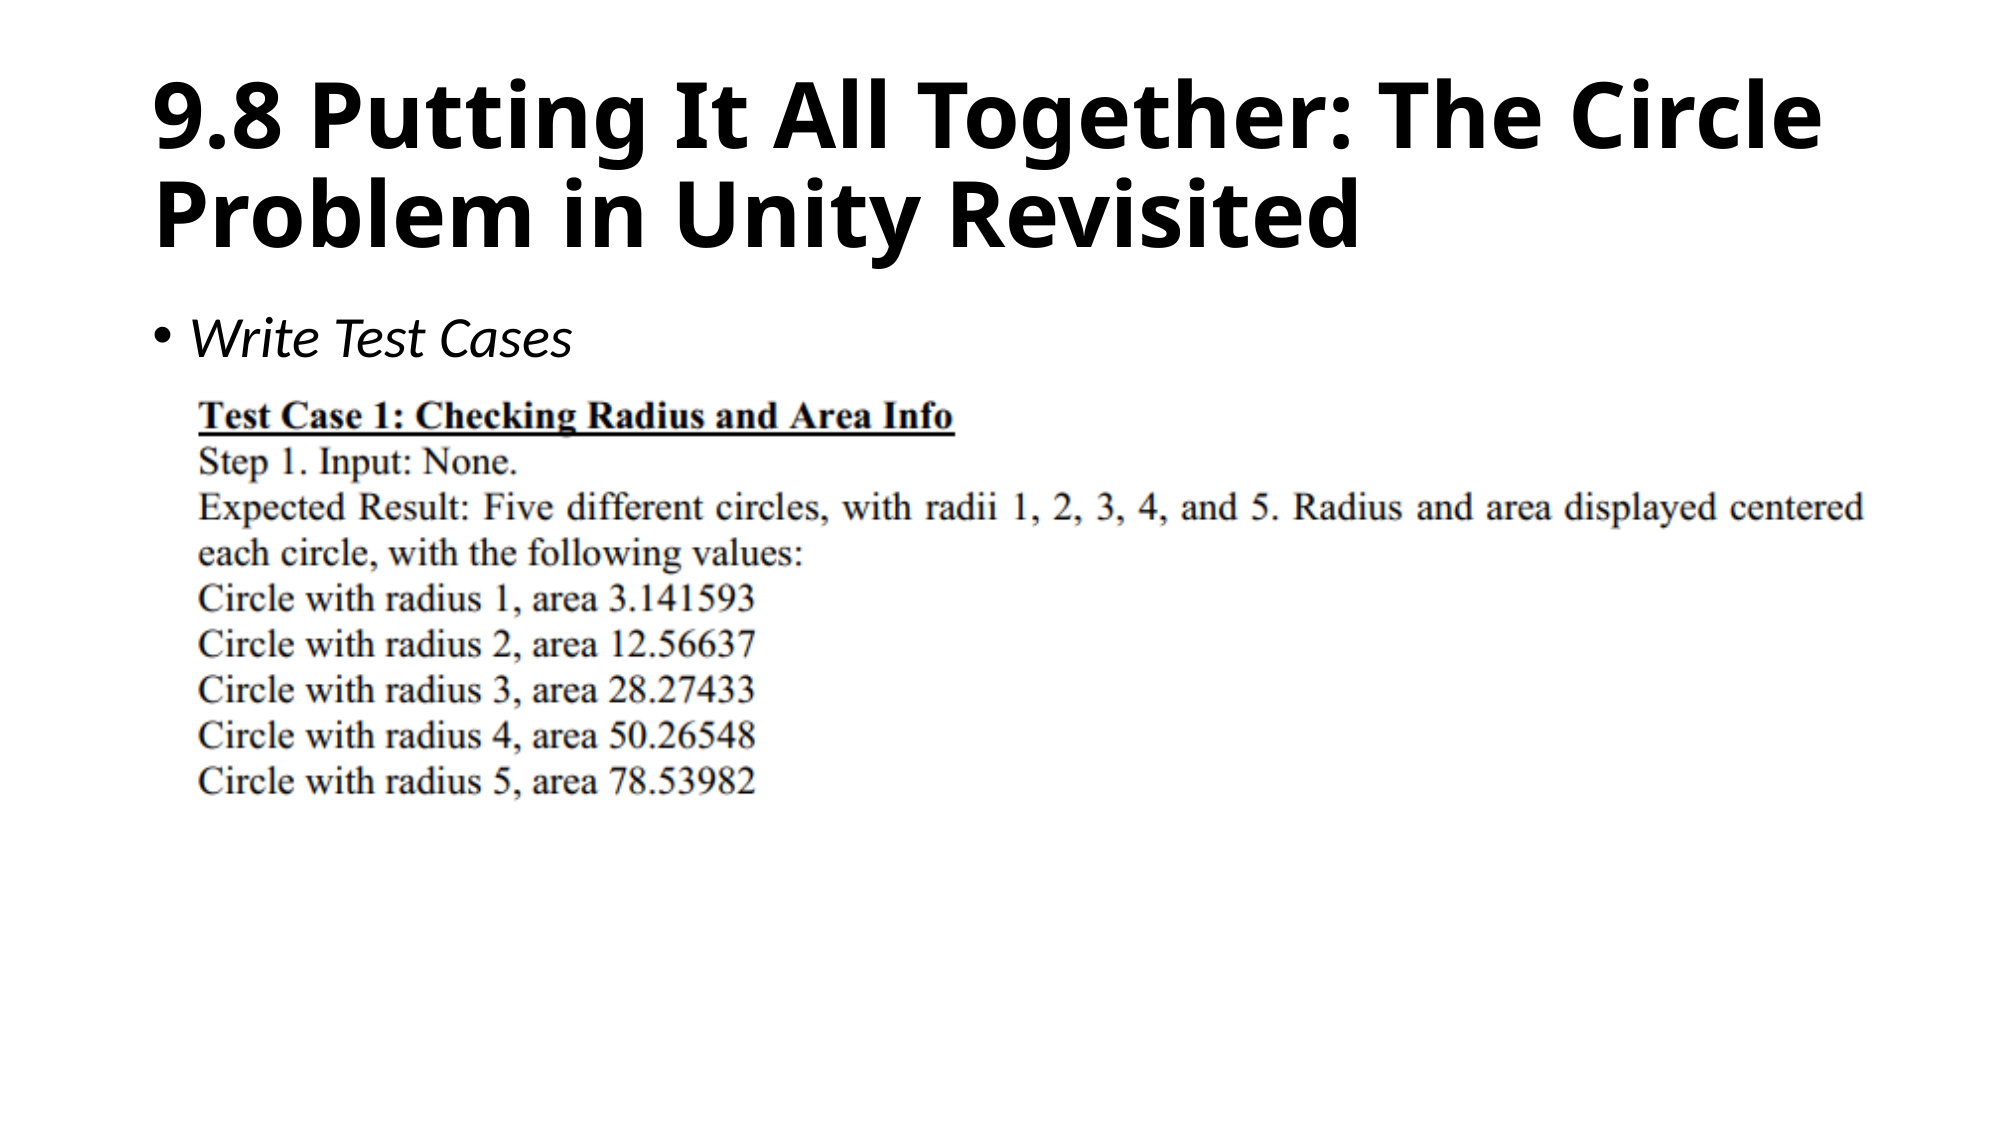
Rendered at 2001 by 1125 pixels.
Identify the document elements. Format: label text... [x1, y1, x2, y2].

title 9.8 Putting It All Together: The Circle Problem in Unity Revisited [137, 59, 1863, 278]
picture [195, 389, 1877, 810]
list Write Test Cases [137, 299, 1986, 1112]
